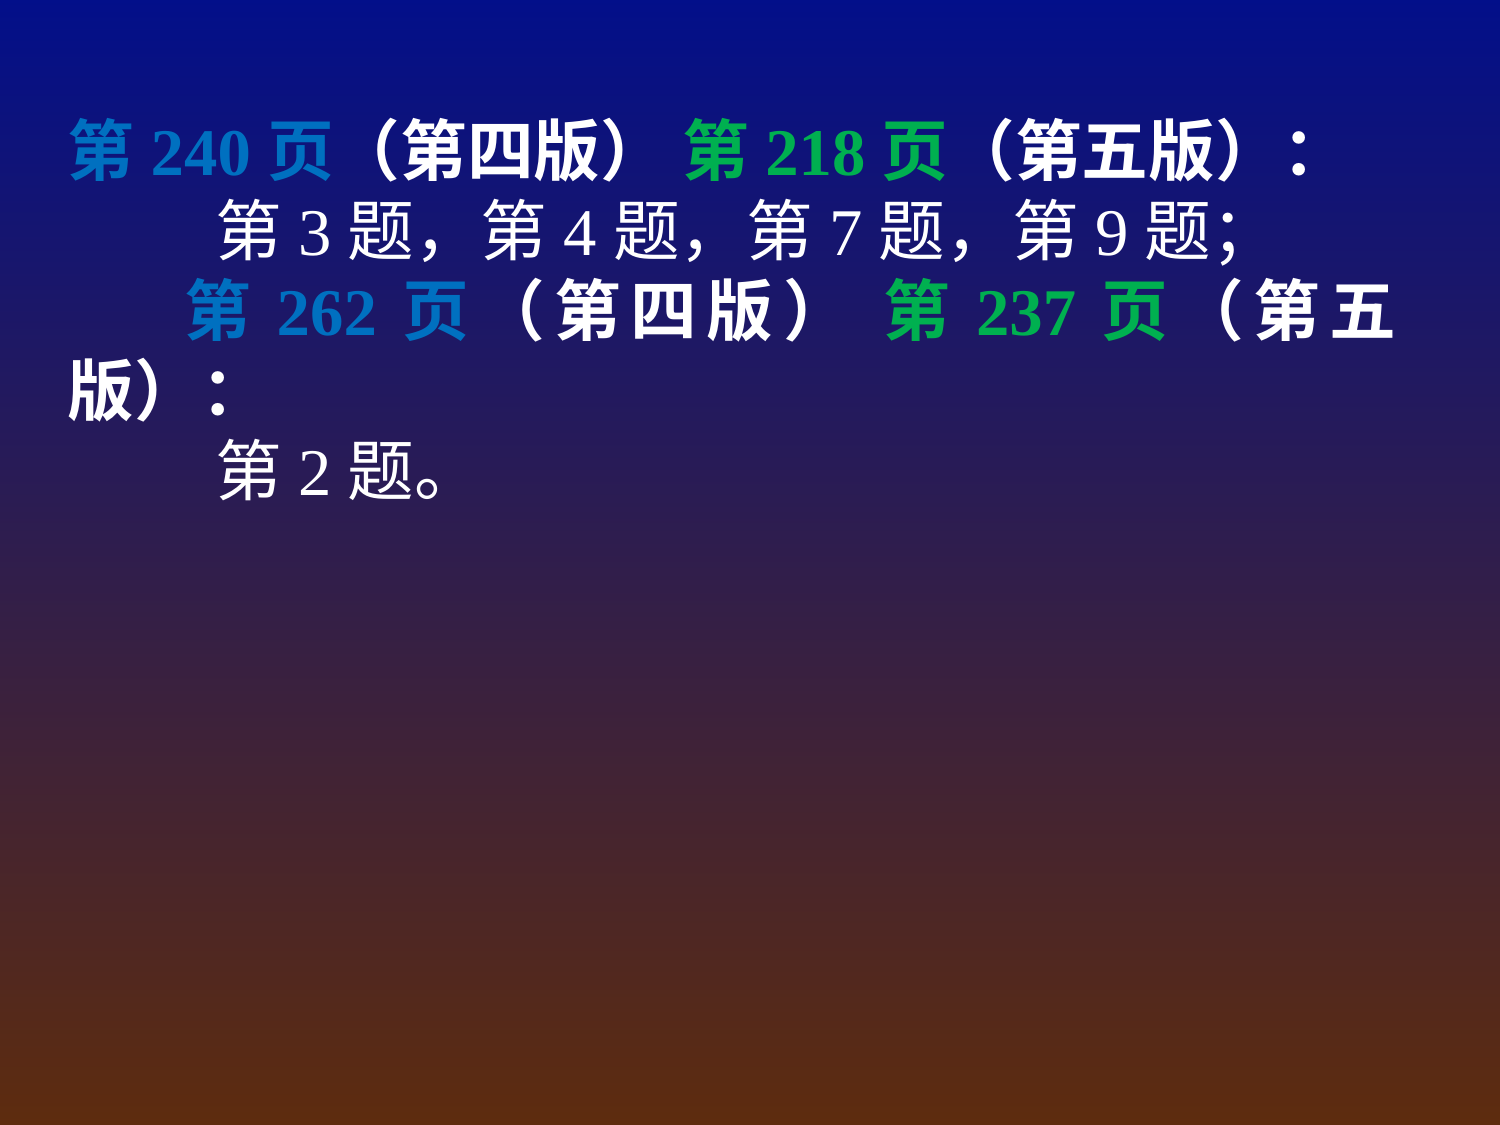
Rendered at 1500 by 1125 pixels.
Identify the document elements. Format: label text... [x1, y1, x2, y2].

text_box 第240页（第四版） 第218页（第五版）： 第3题，第4题，第7题，第9题； 第262页（第四版） 第237页（第五版）： 第2题。 [53, 101, 1412, 517]
